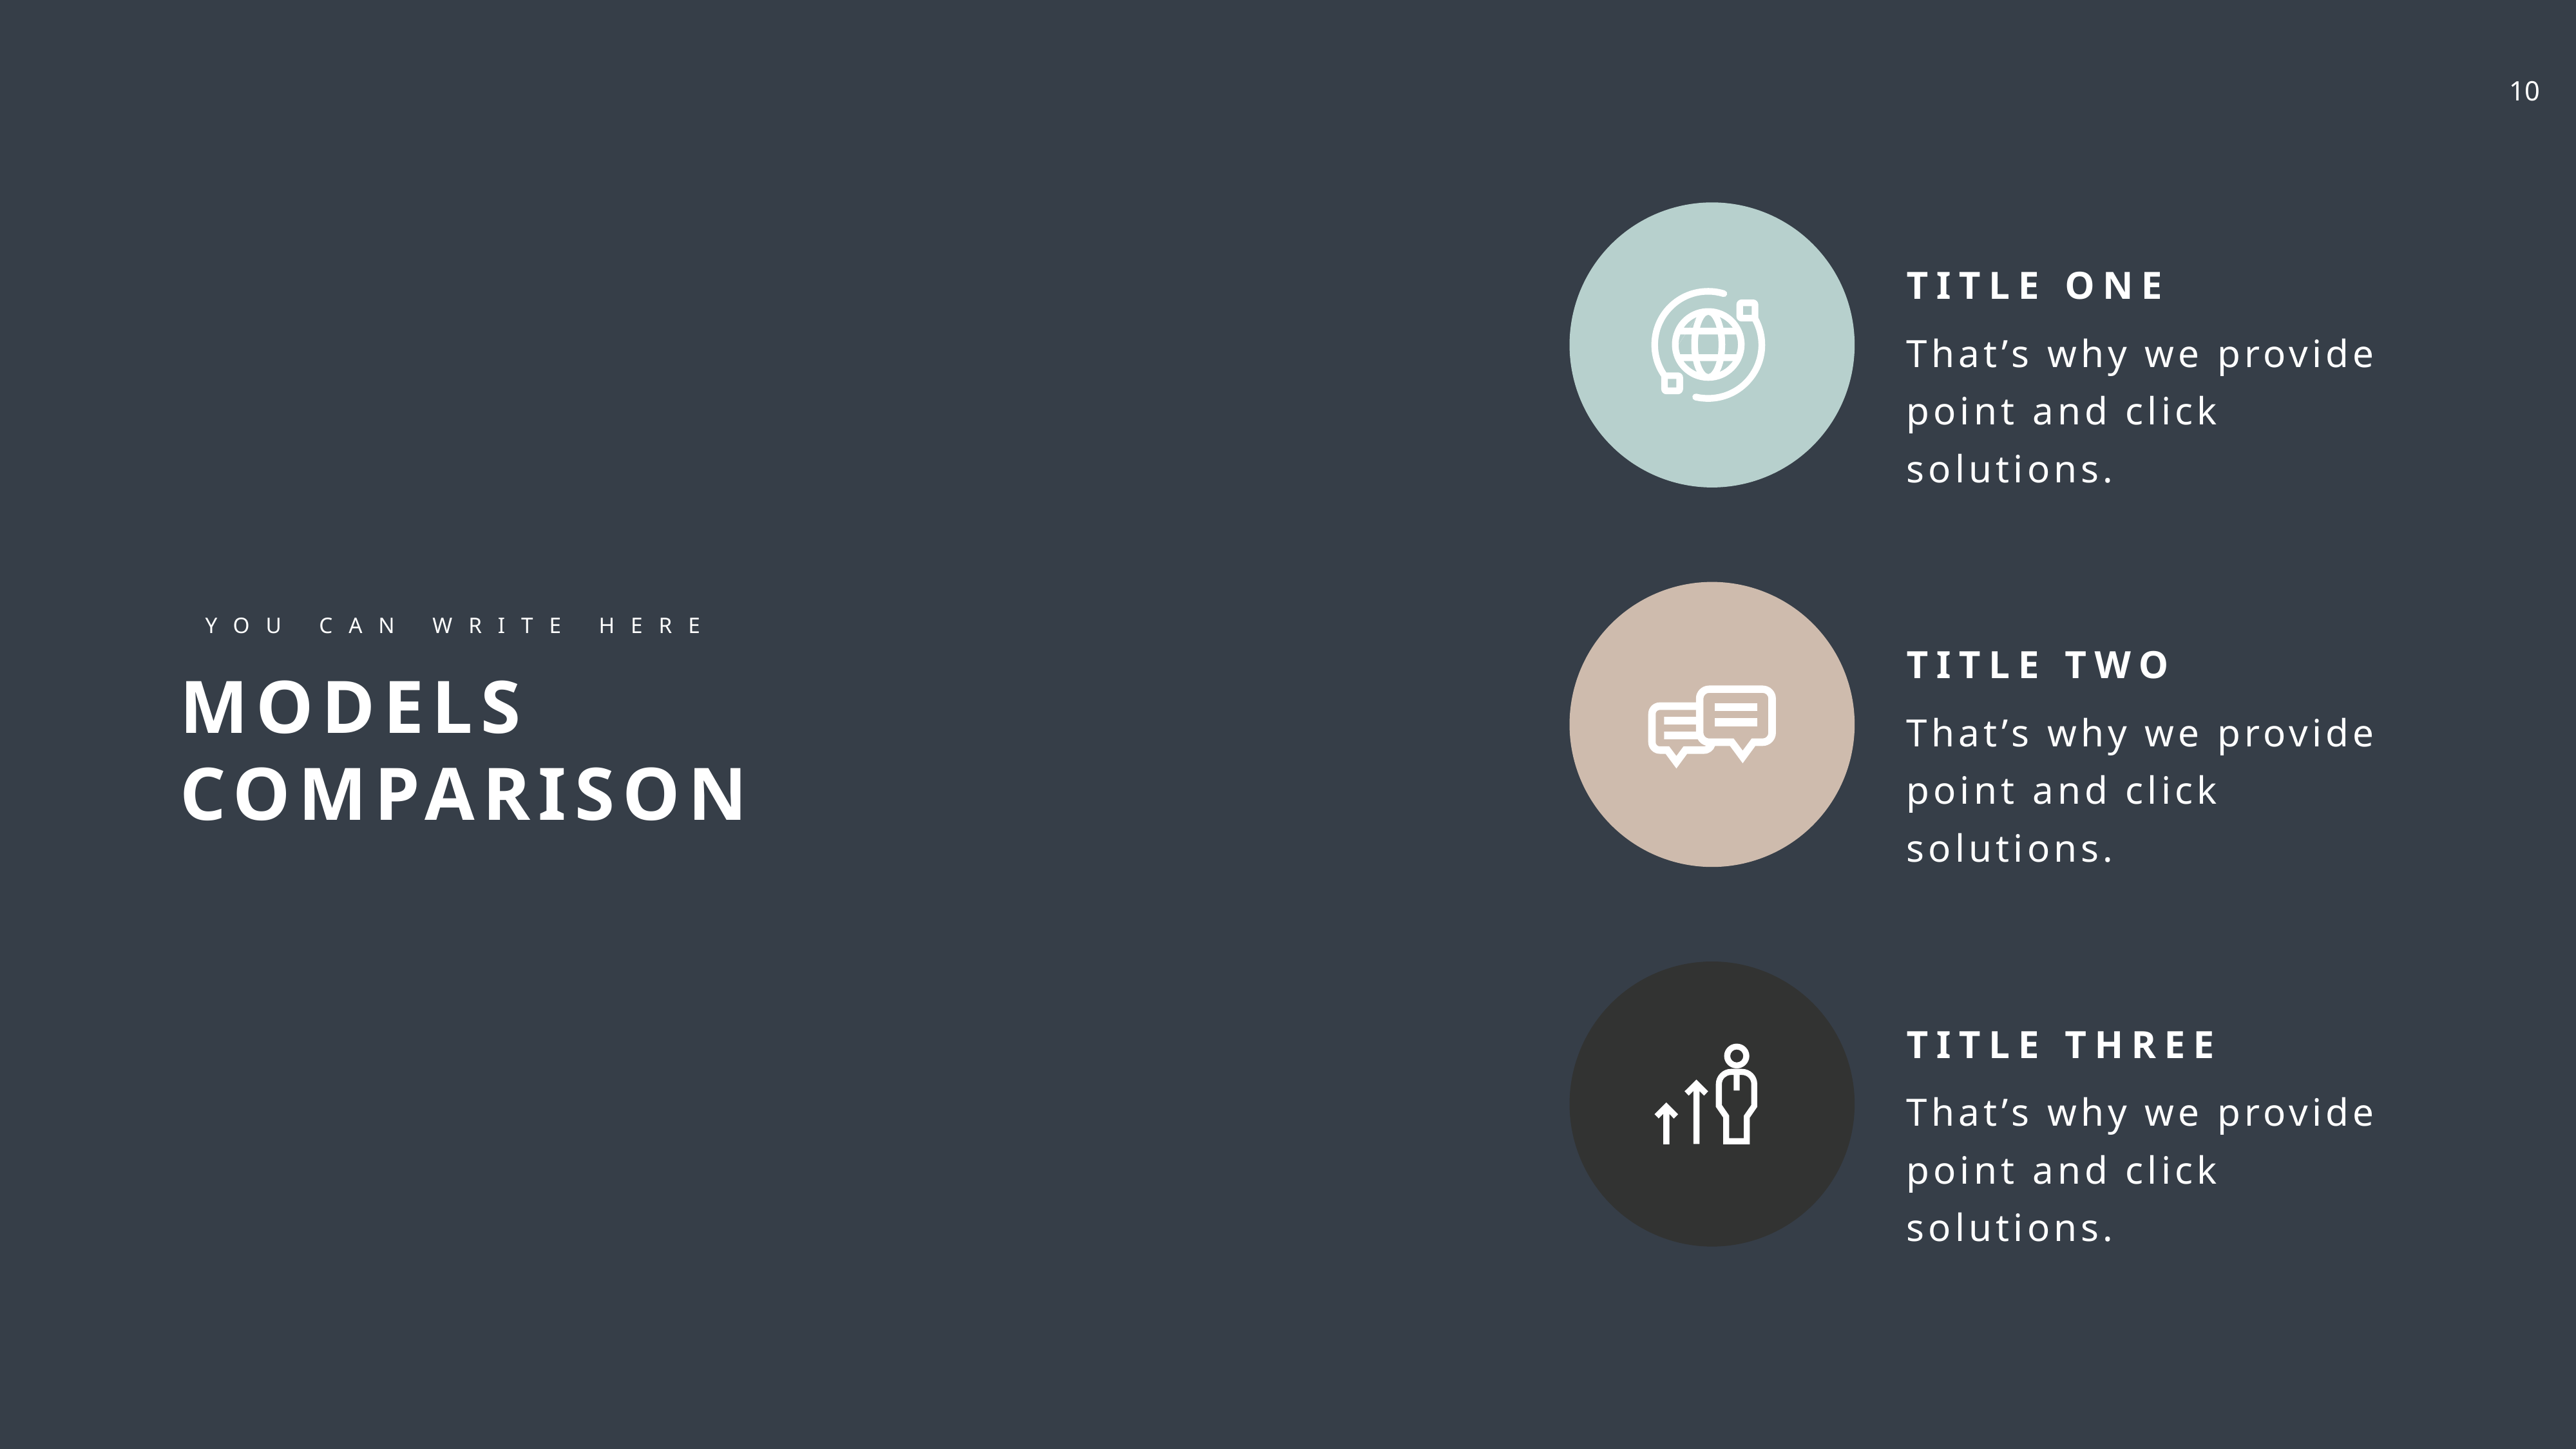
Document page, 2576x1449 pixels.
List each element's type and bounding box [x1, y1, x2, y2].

text_box [1654, 1043, 1758, 1145]
text_box [1712, 960, 1856, 1247]
text_box [1651, 288, 1766, 402]
text_box [1648, 685, 1777, 769]
text_box [170, 607, 864, 842]
text_box [1896, 256, 2424, 433]
text_box [1896, 1016, 2424, 1193]
picture [974, 120, 1712, 1329]
text_box [1712, 202, 1856, 488]
text_box [1712, 581, 1856, 868]
text_box [1896, 636, 2424, 813]
